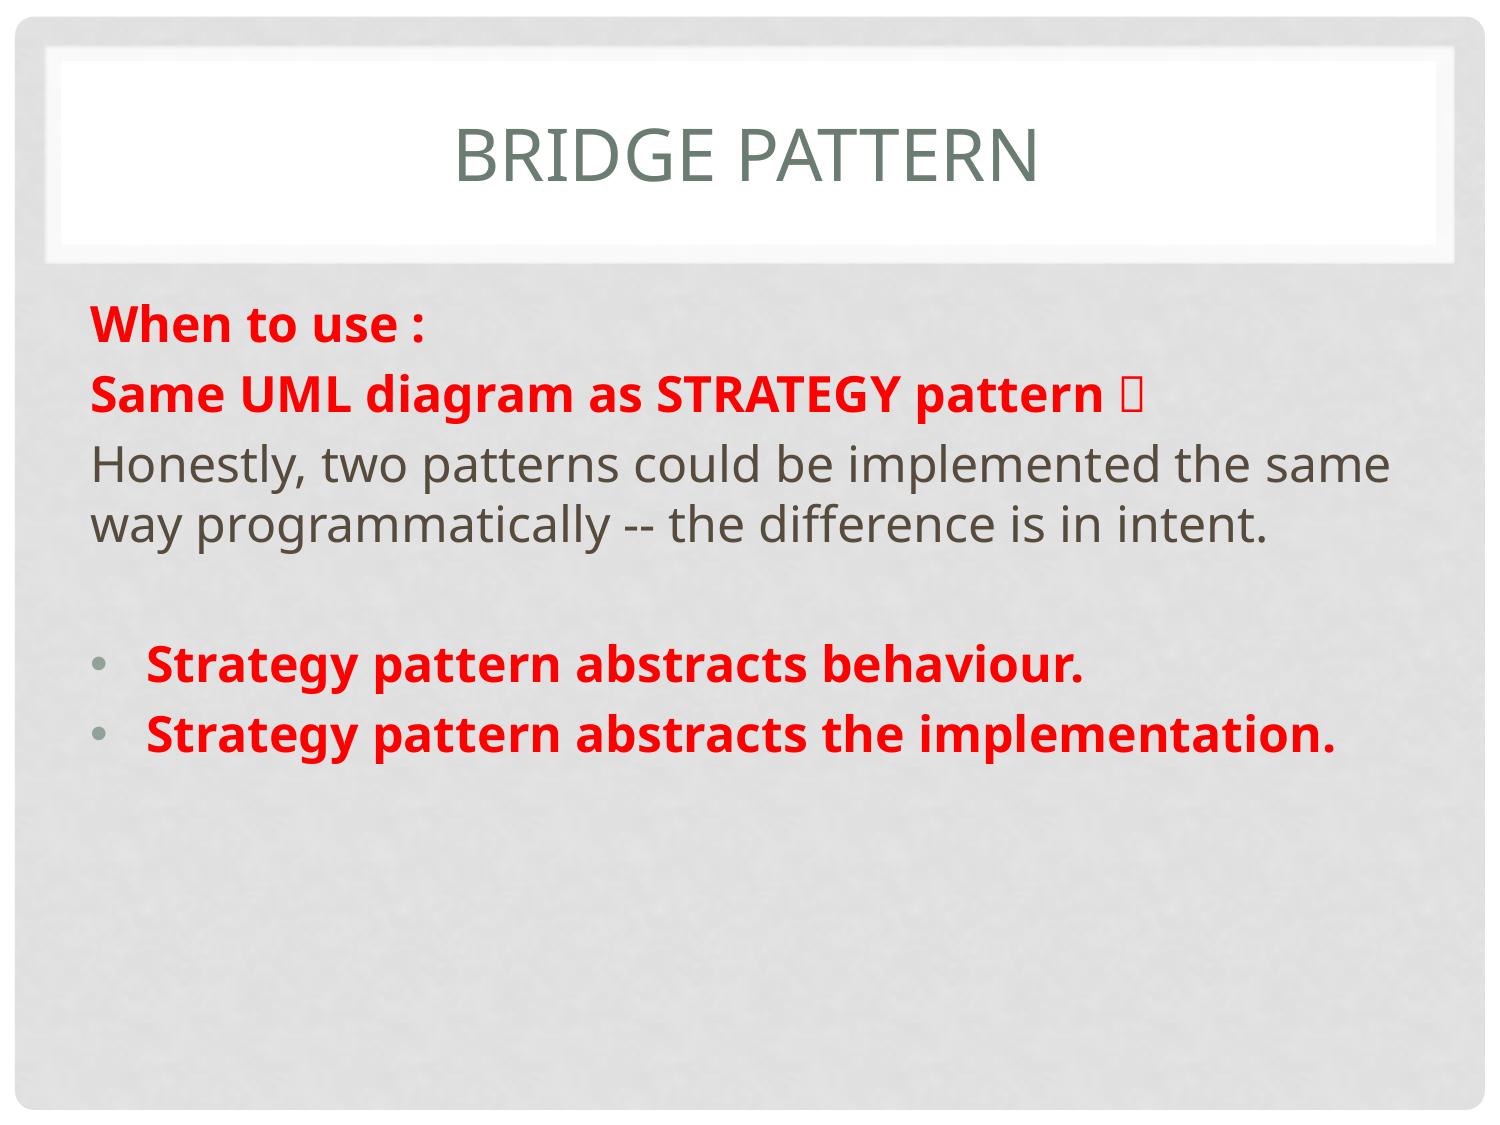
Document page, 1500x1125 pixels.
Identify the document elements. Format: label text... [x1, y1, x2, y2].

title BRIDGE PATTERN [69, 66, 1425, 238]
list When to use : Same UML diagram as STRATEGY pattern  Honestly, two patterns could be implemented the same way programmatically -- the difference is in intent. Strategy pattern abstracts behaviour. Strategy pattern abstracts the implementation. [75, 285, 1425, 1003]
